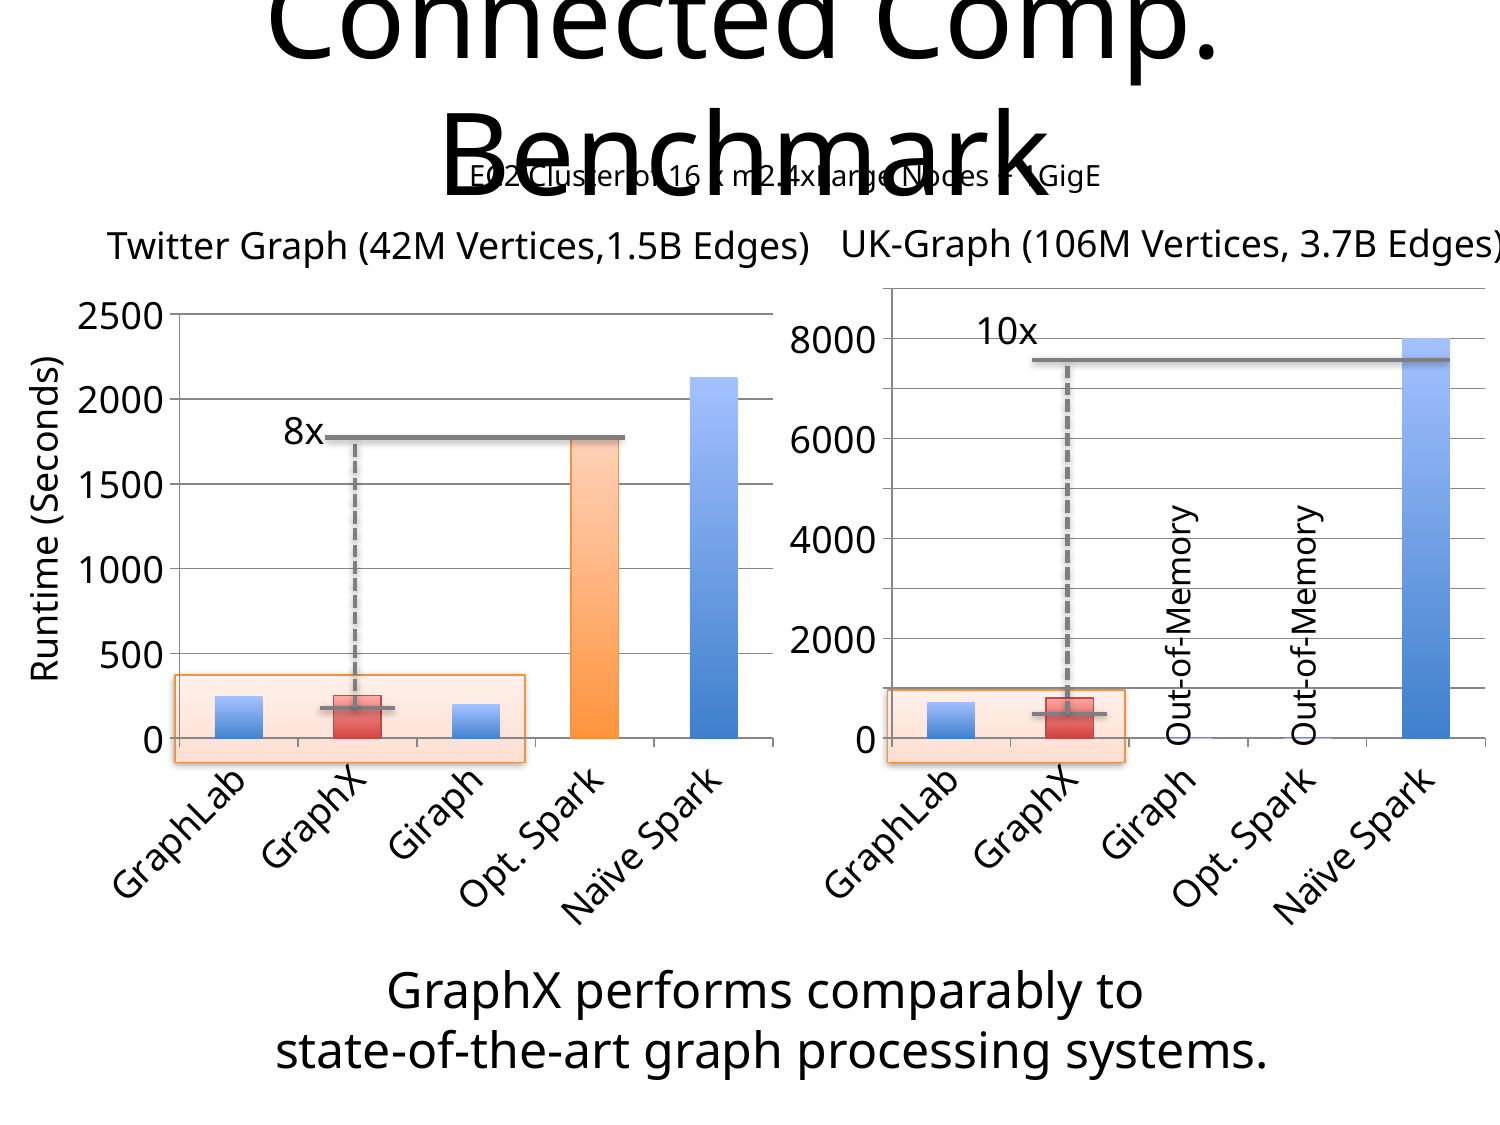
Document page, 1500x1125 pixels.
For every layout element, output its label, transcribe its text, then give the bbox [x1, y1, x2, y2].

chart [62, 274, 1500, 951]
title Connected Comp. Benchmark [0, 12, 1500, 151]
text_box GraphX performs comparably to state-of-the-art graph processing systems. [260, 960, 1285, 1086]
text_box Runtime (Seconds) [12, 340, 57, 699]
text_box Twitter Graph (42M Vertices,1.5B Edges) [92, 214, 825, 273]
text_box UK-Graph (106M Vertices, 3.7B Edges) [825, 212, 1500, 273]
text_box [269, 399, 626, 709]
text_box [963, 299, 1451, 715]
text_box EC2 Cluster of 16 x m2.4xLarge Nodes + 1GigE [454, 149, 1117, 200]
